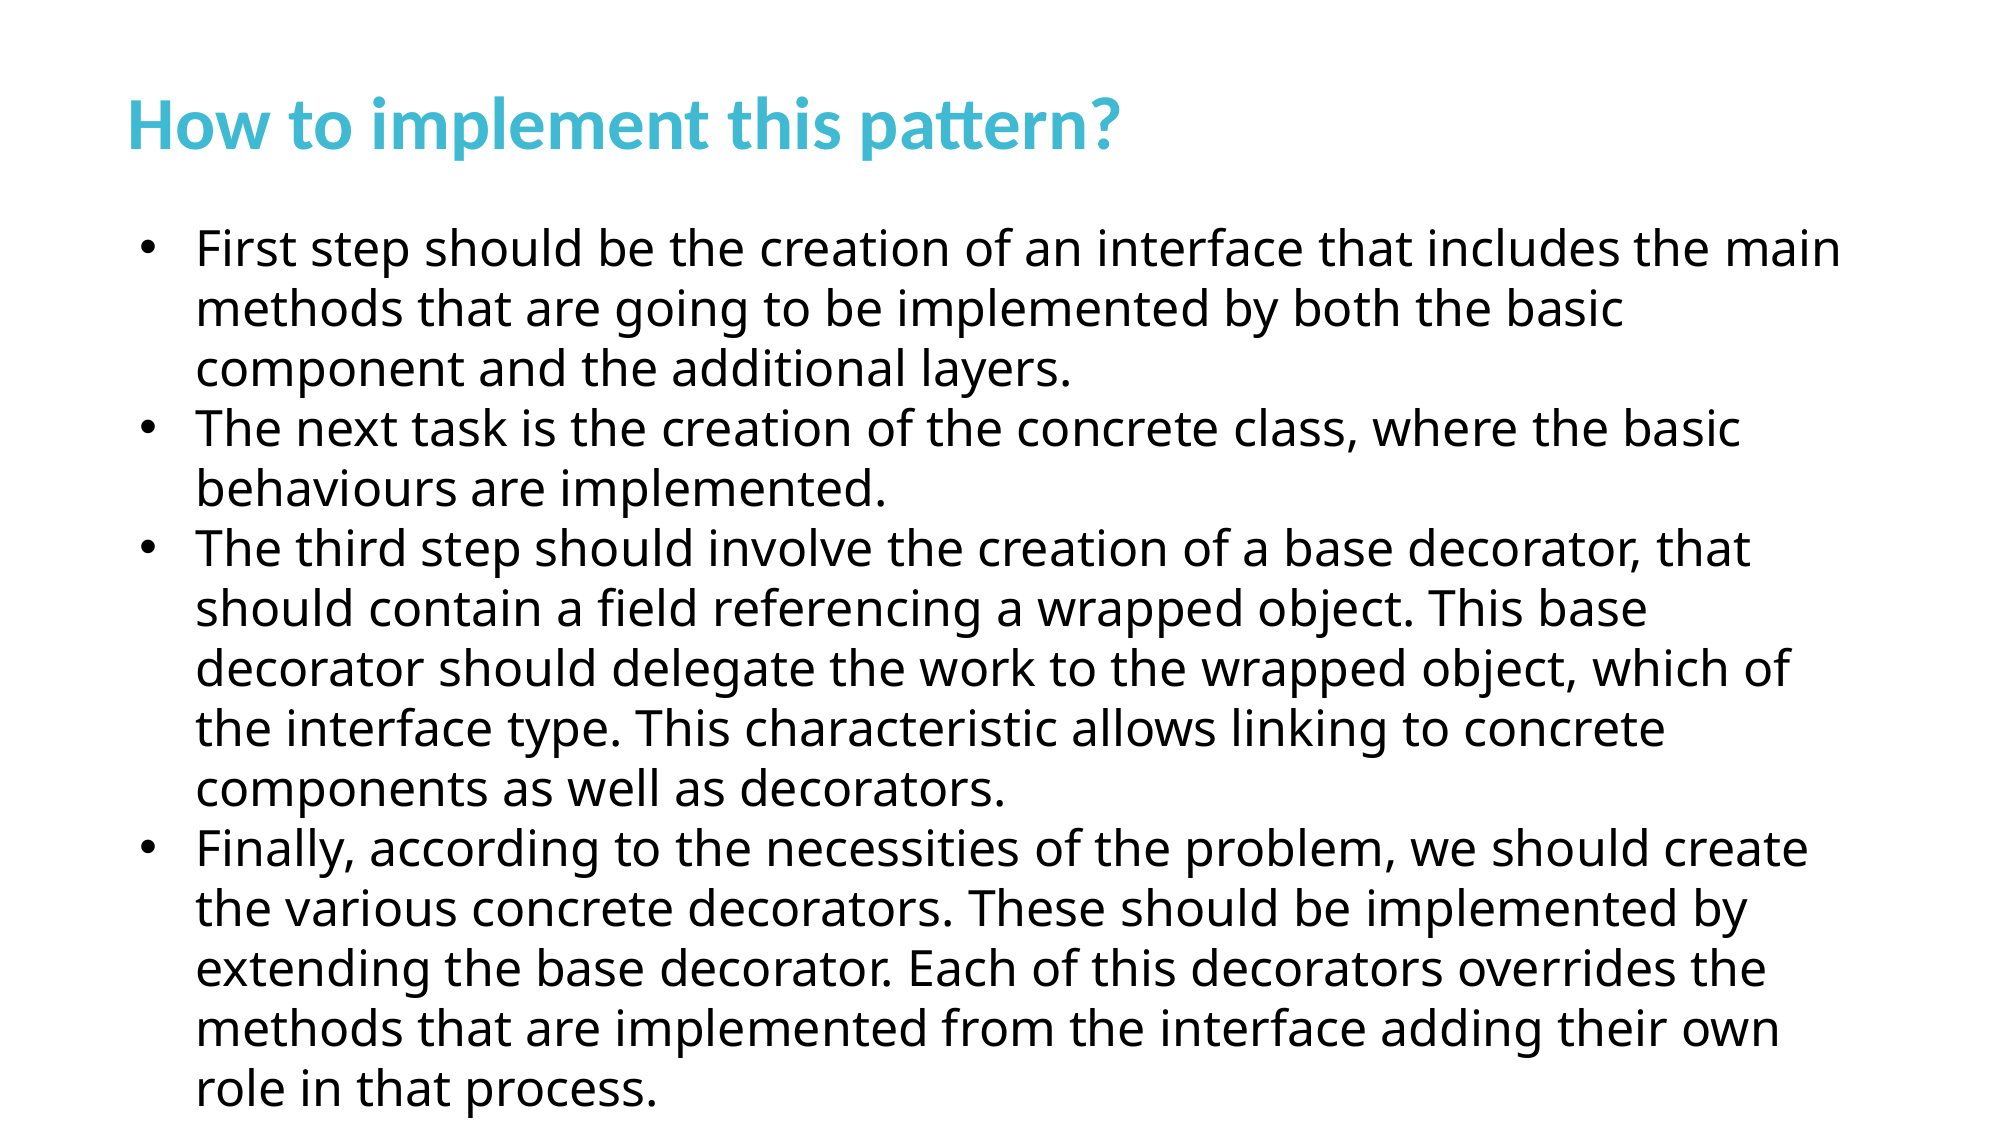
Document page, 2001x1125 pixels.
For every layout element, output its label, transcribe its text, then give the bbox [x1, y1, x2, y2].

text_box How to implement this pattern? [113, 67, 1140, 172]
text_box First step should be the creation of an interface that includes the main methods that are going to be implemented by both the basic component and the additional layers. The next task is the creation of the concrete class, where the basic behaviours are implemented. The third step should involve the creation of a base decorator, that should contain a field referencing a wrapped object. This base decorator should delegate the work to the wrapped object, which of the interface type. This characteristic allows linking to concrete components as well as decorators. Finally, according to the necessities of the problem, we should create the various concrete decorators. These should be implemented by extending the base decorator. Each of this decorators overrides the methods that are implemented from the interface adding their own role in that process. [124, 208, 1886, 1124]
